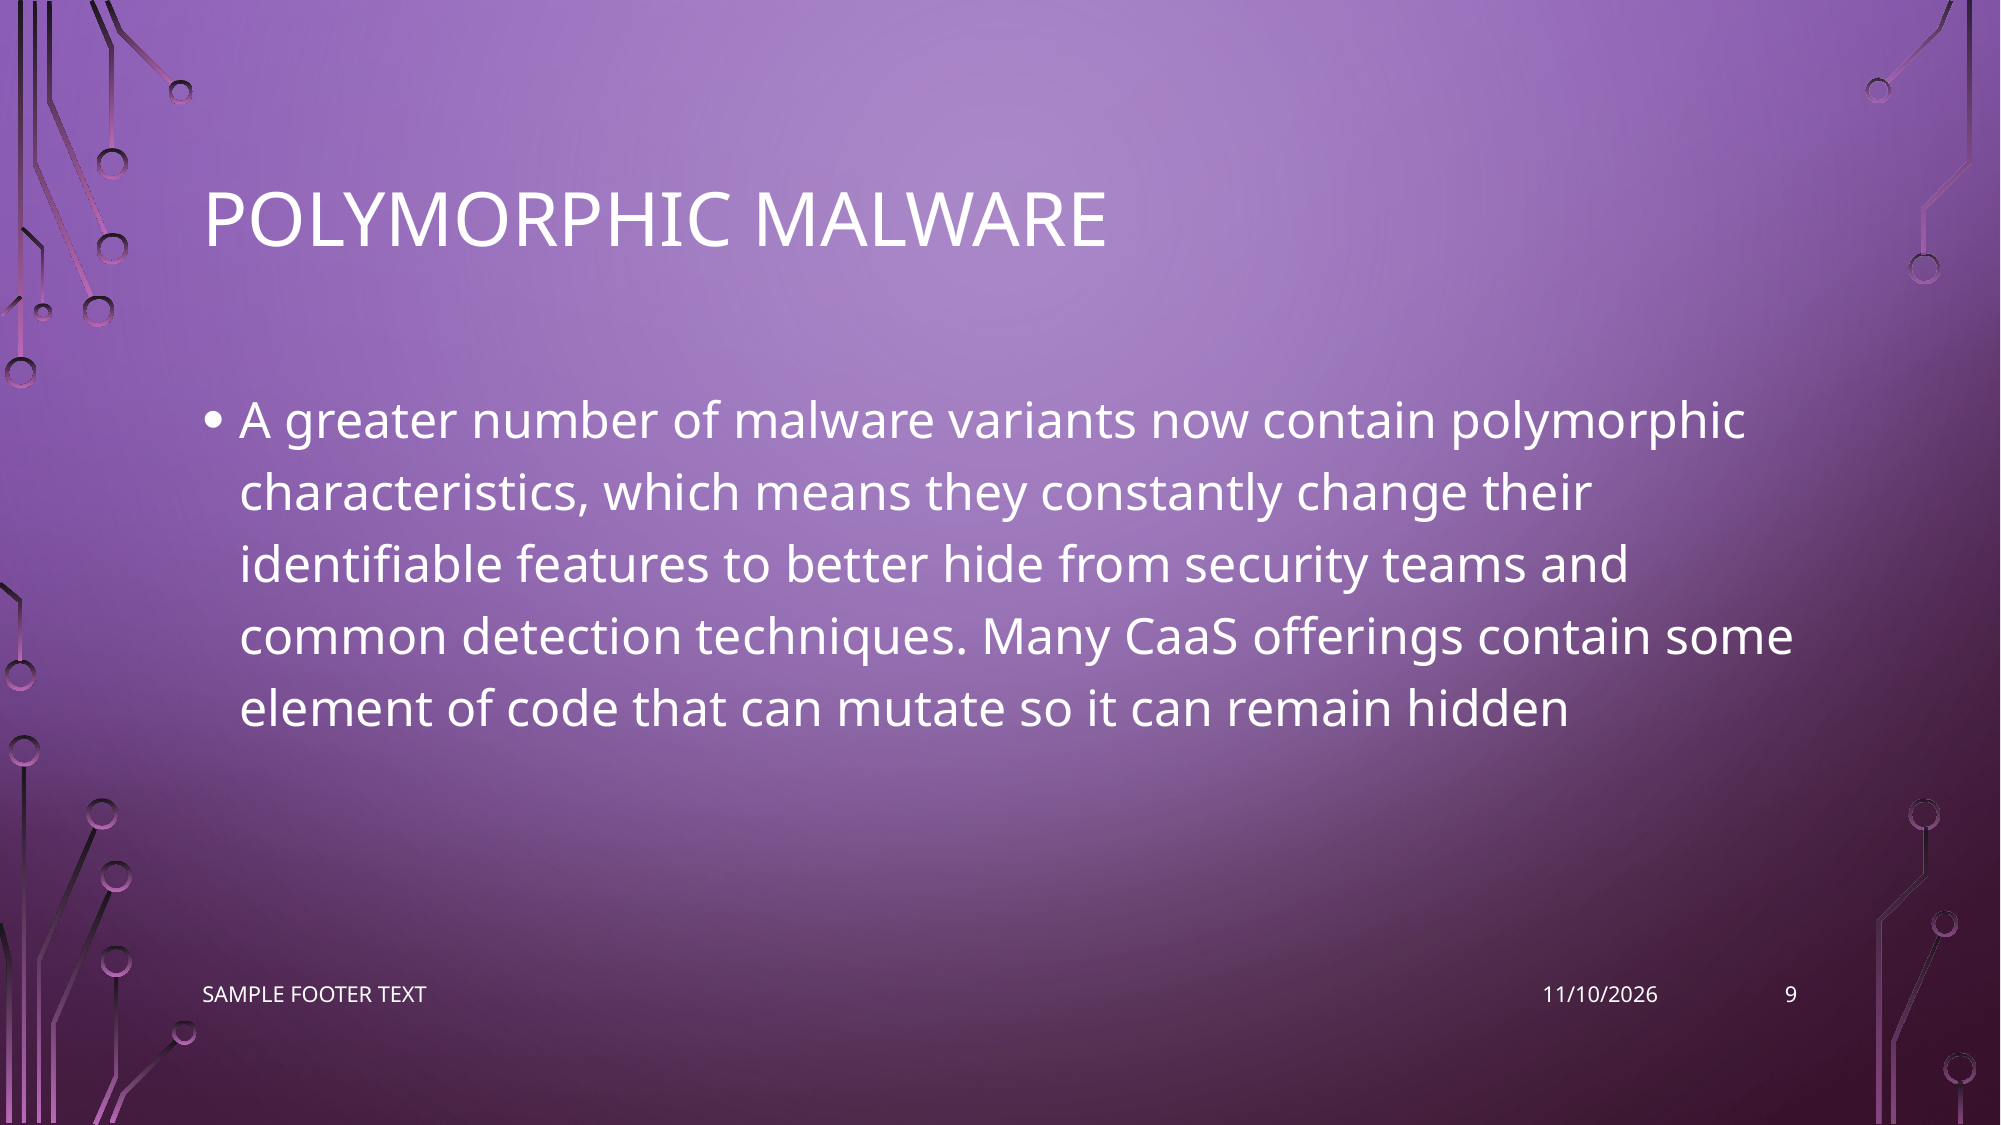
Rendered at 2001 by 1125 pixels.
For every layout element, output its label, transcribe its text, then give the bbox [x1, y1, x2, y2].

footer Sample Footer Text [187, 965, 1211, 1025]
slide_number 9 [1685, 965, 1813, 1025]
title Polymorphic malware [187, 101, 1813, 344]
list A greater number of malware variants now contain polymorphic characteristics, which means they constantly change their identifiable features to better hide from security teams and common detection techniques. Many CaaS offerings contain some element of code that can mutate so it can remain hidden [187, 369, 1813, 950]
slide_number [1223, 965, 1674, 1025]
